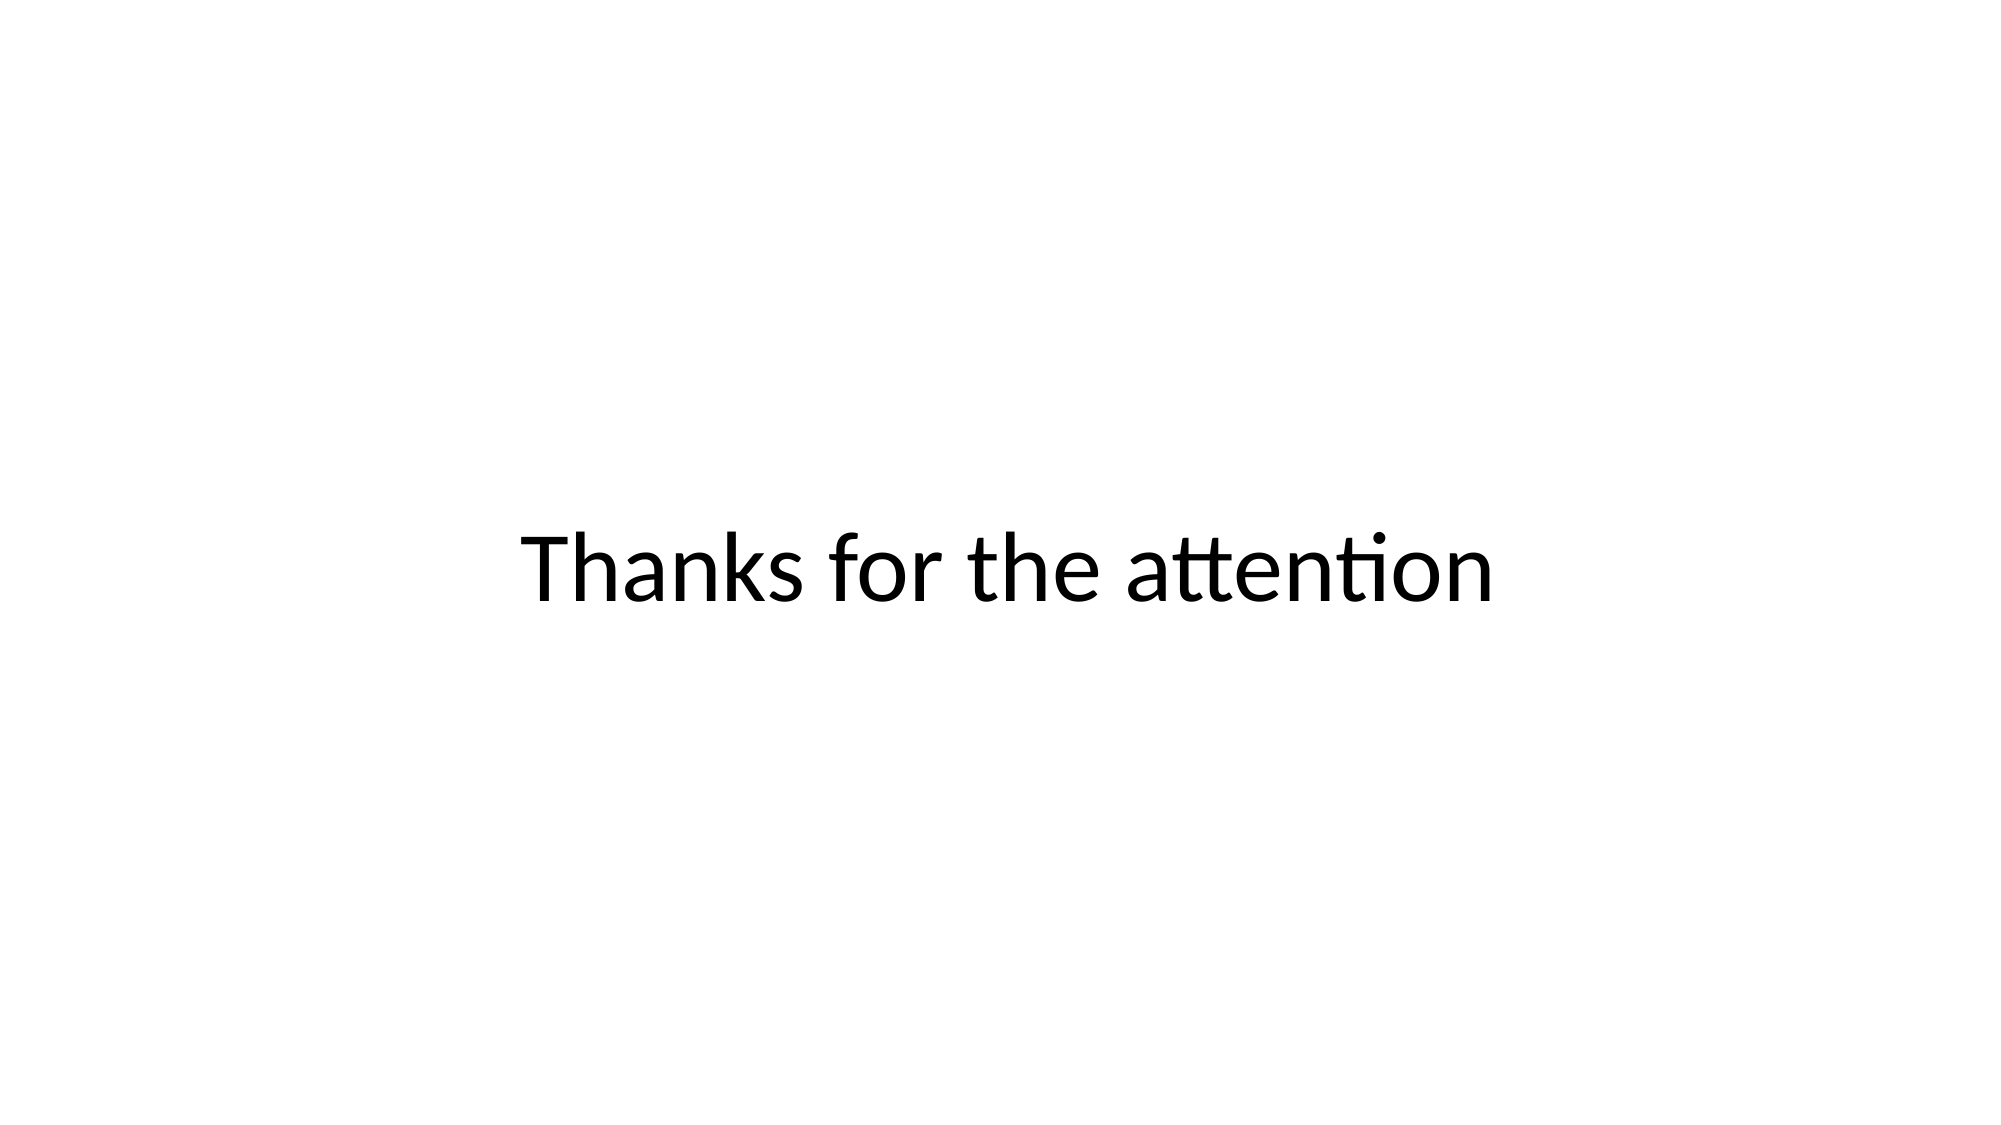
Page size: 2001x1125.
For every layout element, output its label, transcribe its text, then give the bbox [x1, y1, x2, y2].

text_box Thanks for the attention [137, 493, 1880, 629]
